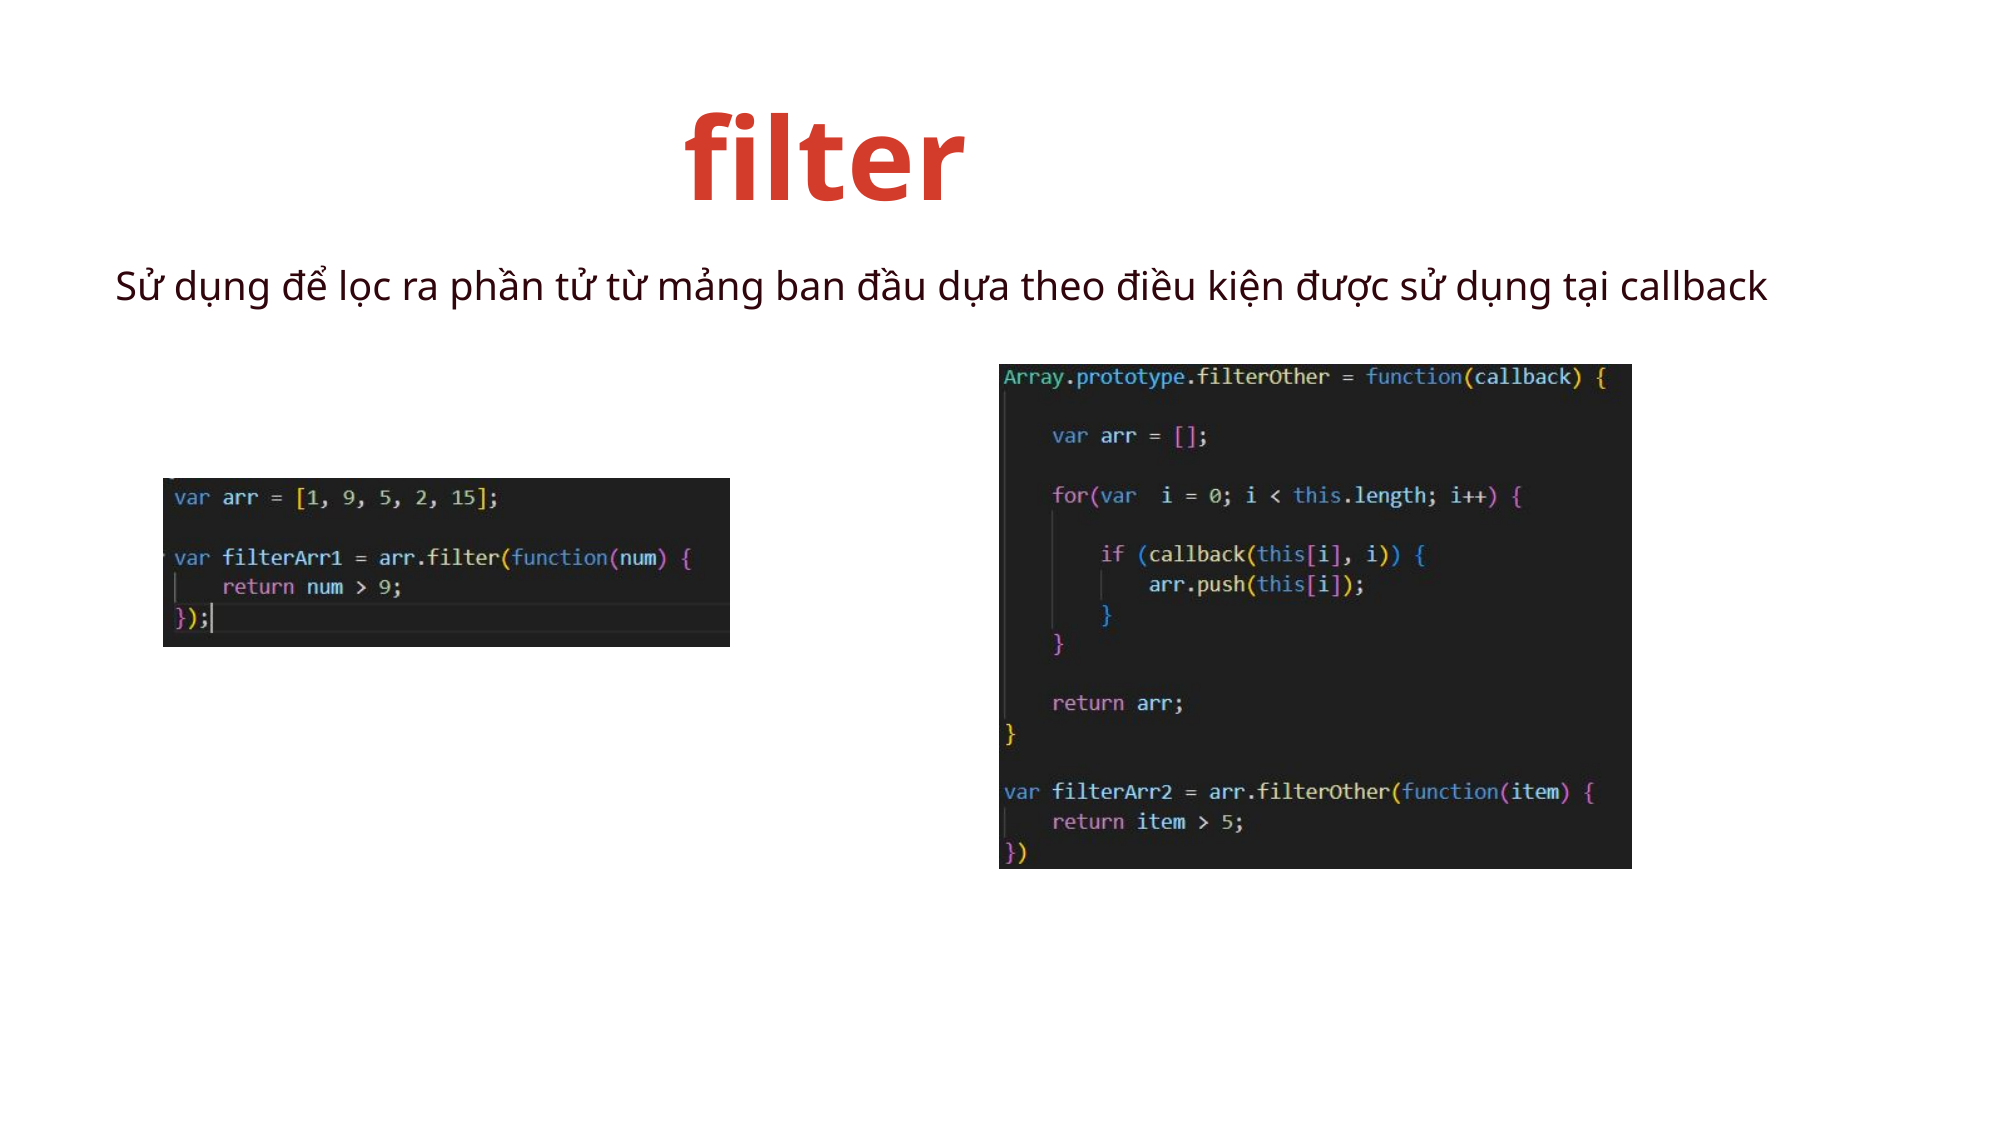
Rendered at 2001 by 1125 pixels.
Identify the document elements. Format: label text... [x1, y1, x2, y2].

picture [999, 364, 1632, 870]
text_box filter [217, 91, 1433, 217]
picture [163, 478, 730, 647]
text_box Sử dụng để lọc ra phần tử từ mảng ban đầu dựa theo điều kiện được sử dụng tại callback [77, 217, 1866, 617]
